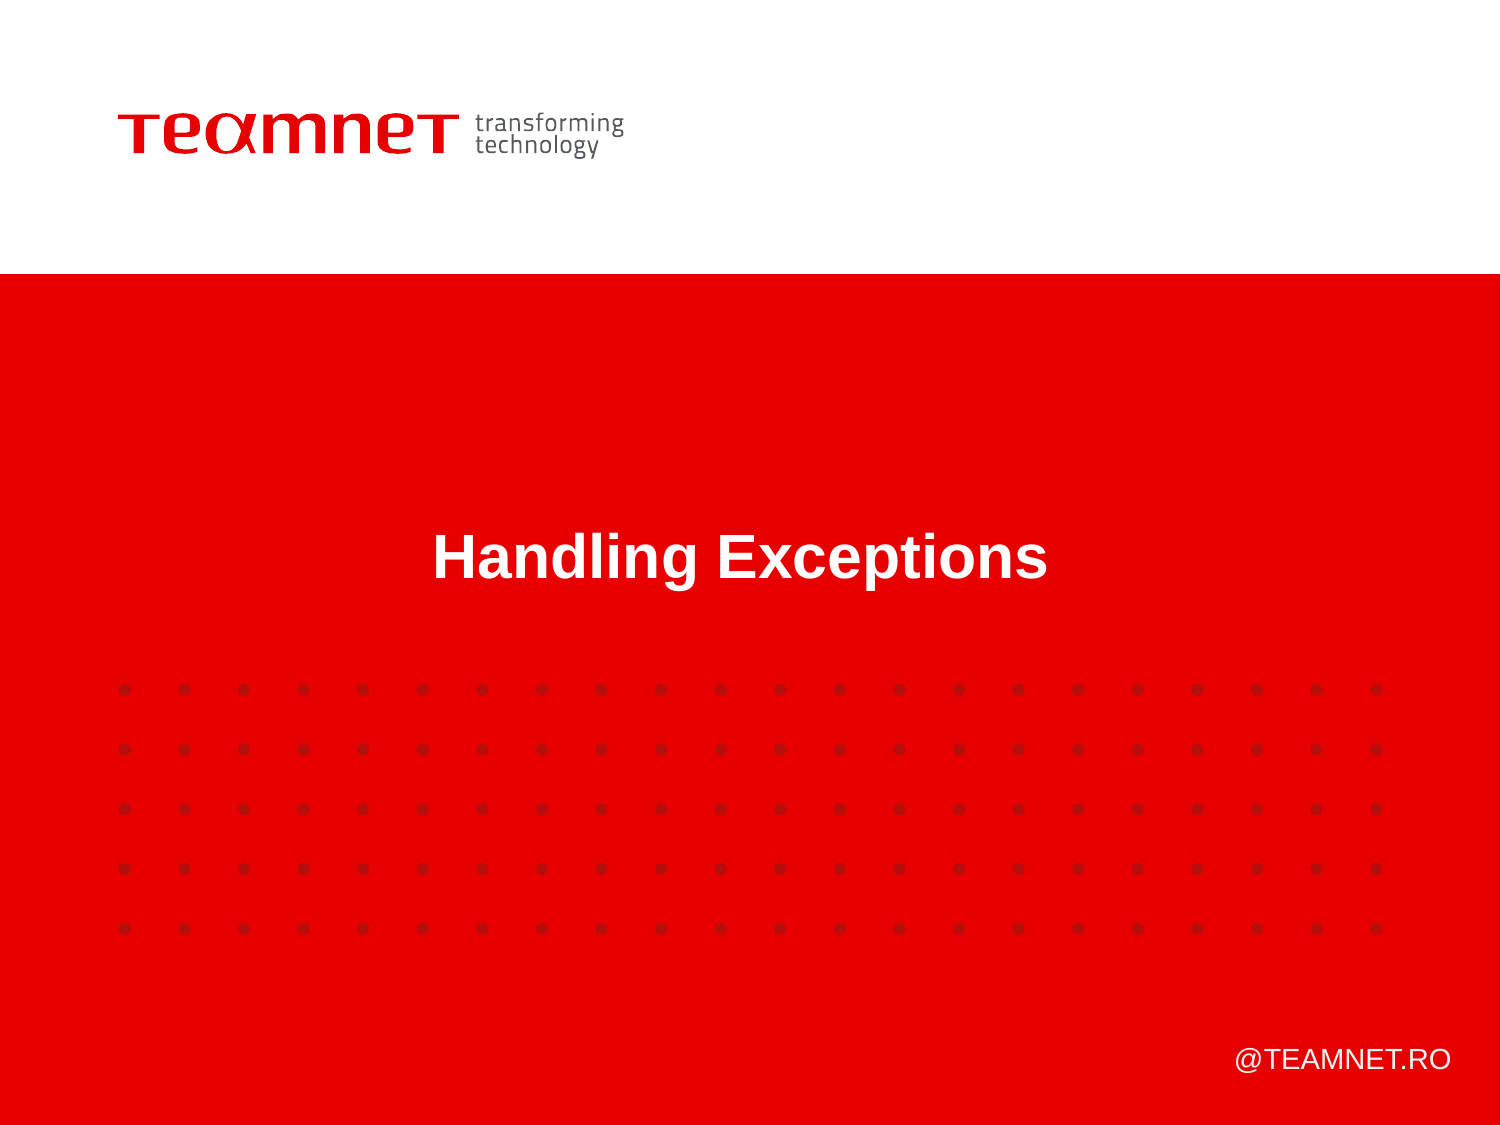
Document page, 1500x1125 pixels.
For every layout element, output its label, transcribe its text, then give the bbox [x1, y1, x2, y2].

picture [0, 274, 1500, 1125]
title Handling Exceptions [117, 413, 1383, 607]
subtitle @TEAMNET.RO [433, 955, 1484, 1103]
